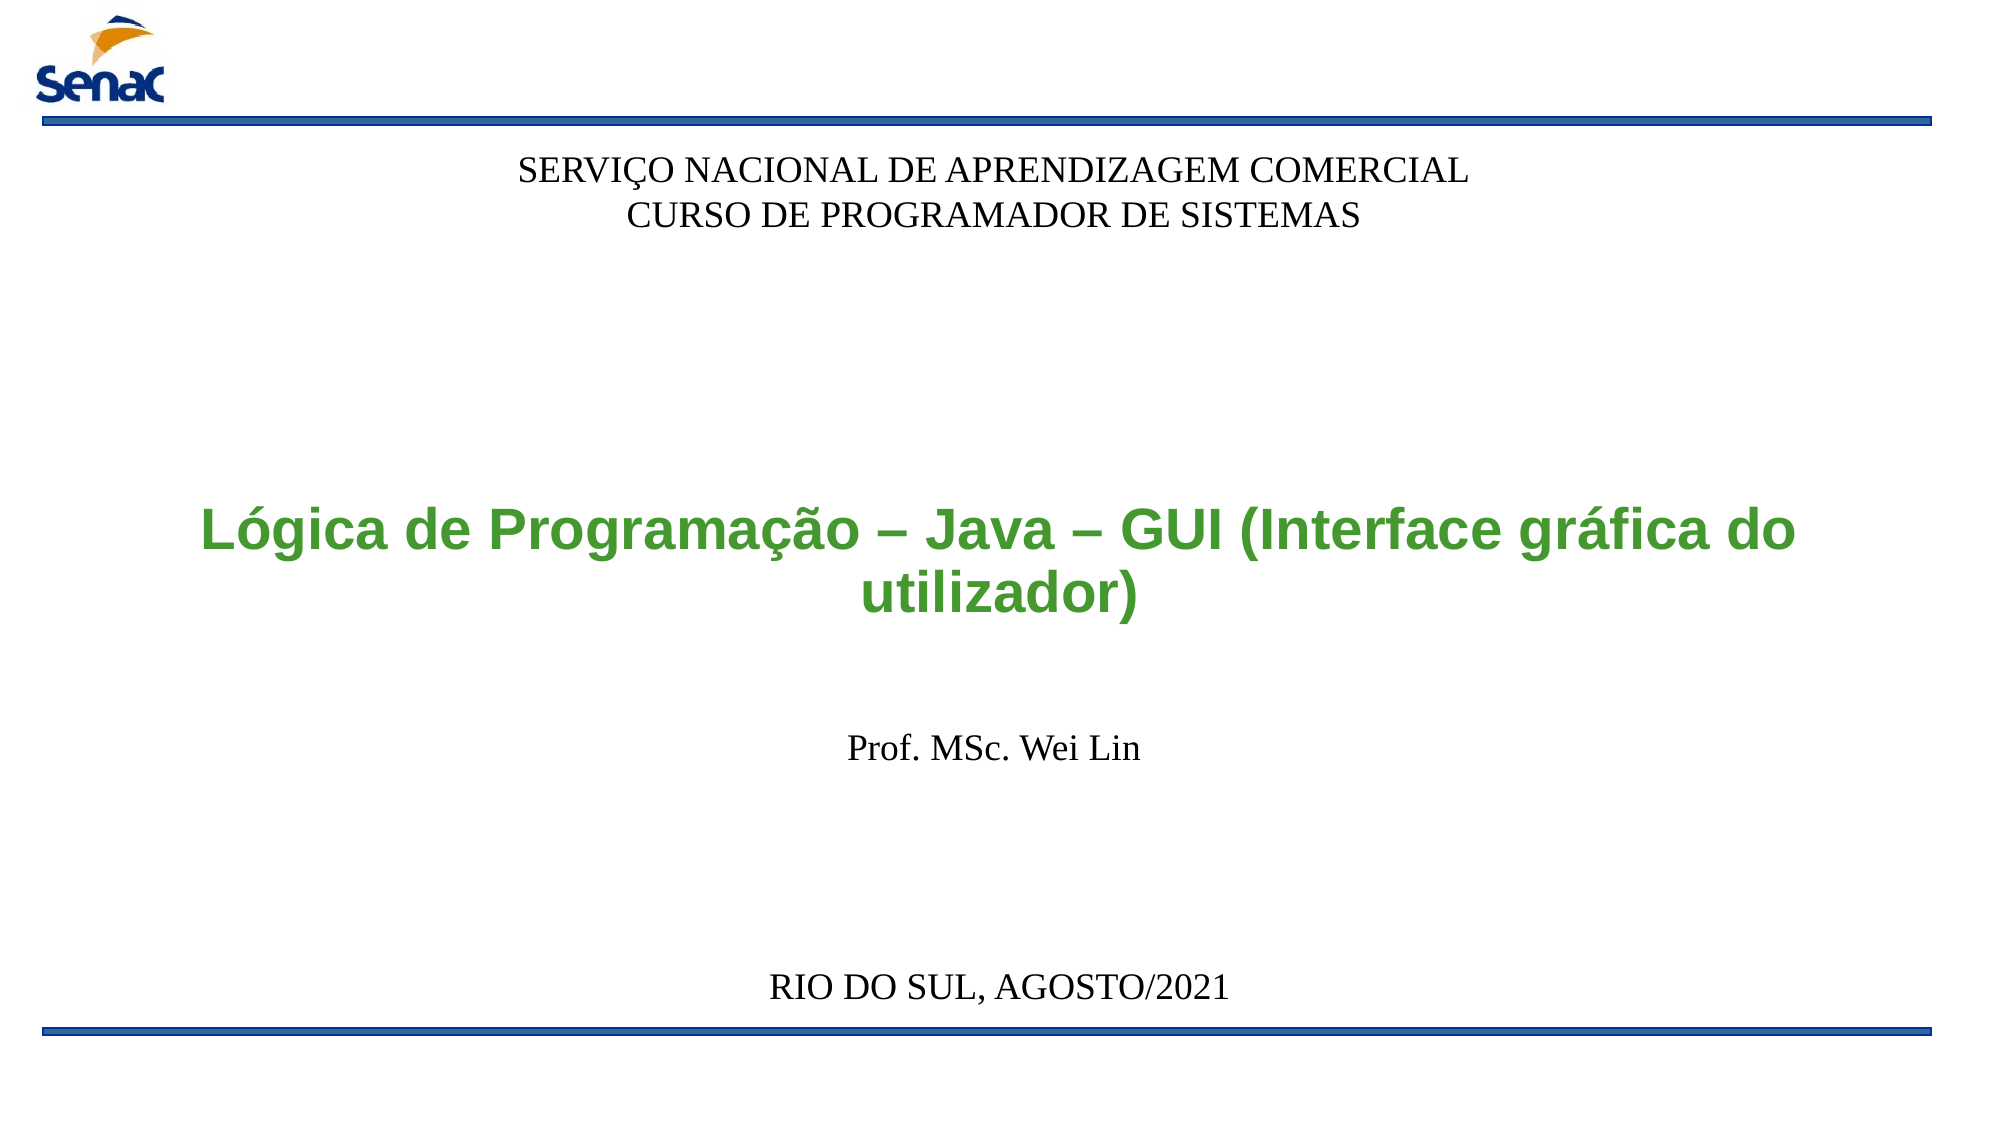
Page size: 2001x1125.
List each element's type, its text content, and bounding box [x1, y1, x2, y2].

picture [22, 3, 177, 117]
text_box RIO DO SUL, AGOSTO/2021 [754, 954, 1246, 1015]
text_box Prof. MSc. Wei Lin [336, 715, 1652, 776]
title Lógica de Programação – Java – GUI (Interface gráfica do utilizador) [99, 468, 1900, 657]
text_box SERVIÇO NACIONAL DE APRENDIZAGEM COMERCIAL CURSO DE PROGRAMADOR DE SISTEMAS [232, 137, 1756, 242]
